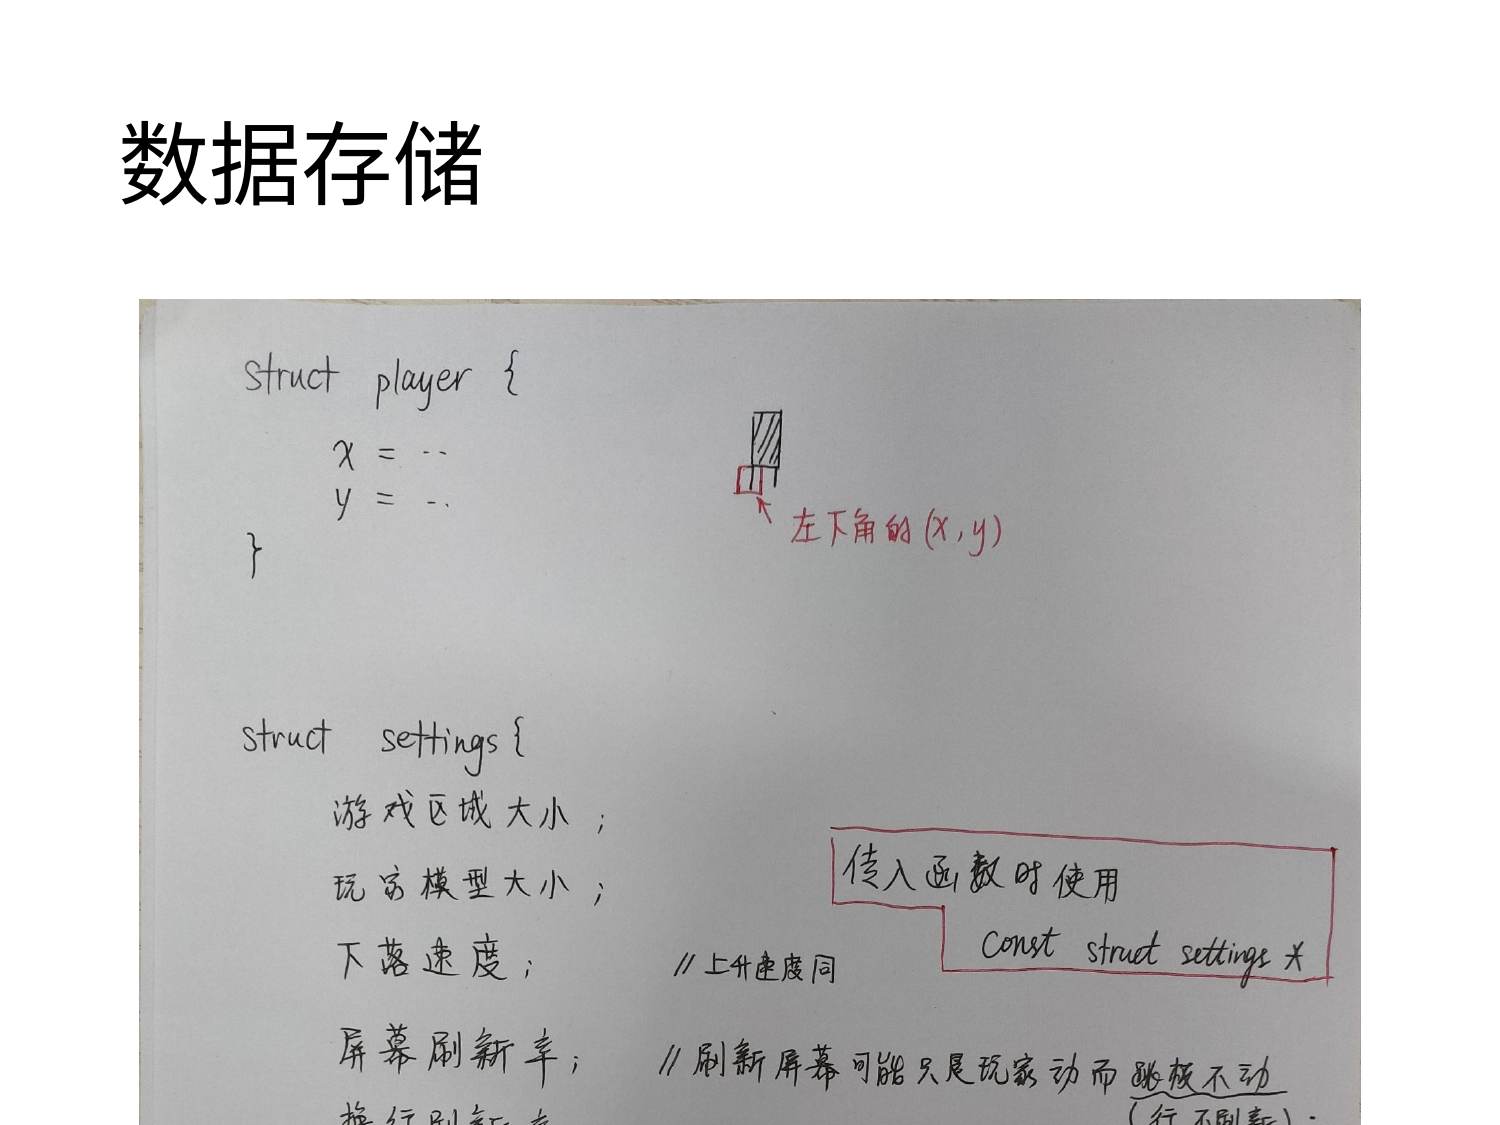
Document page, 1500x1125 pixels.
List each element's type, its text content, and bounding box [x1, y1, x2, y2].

title 数据存储 [103, 59, 1397, 278]
picture [139, 299, 1361, 1125]
